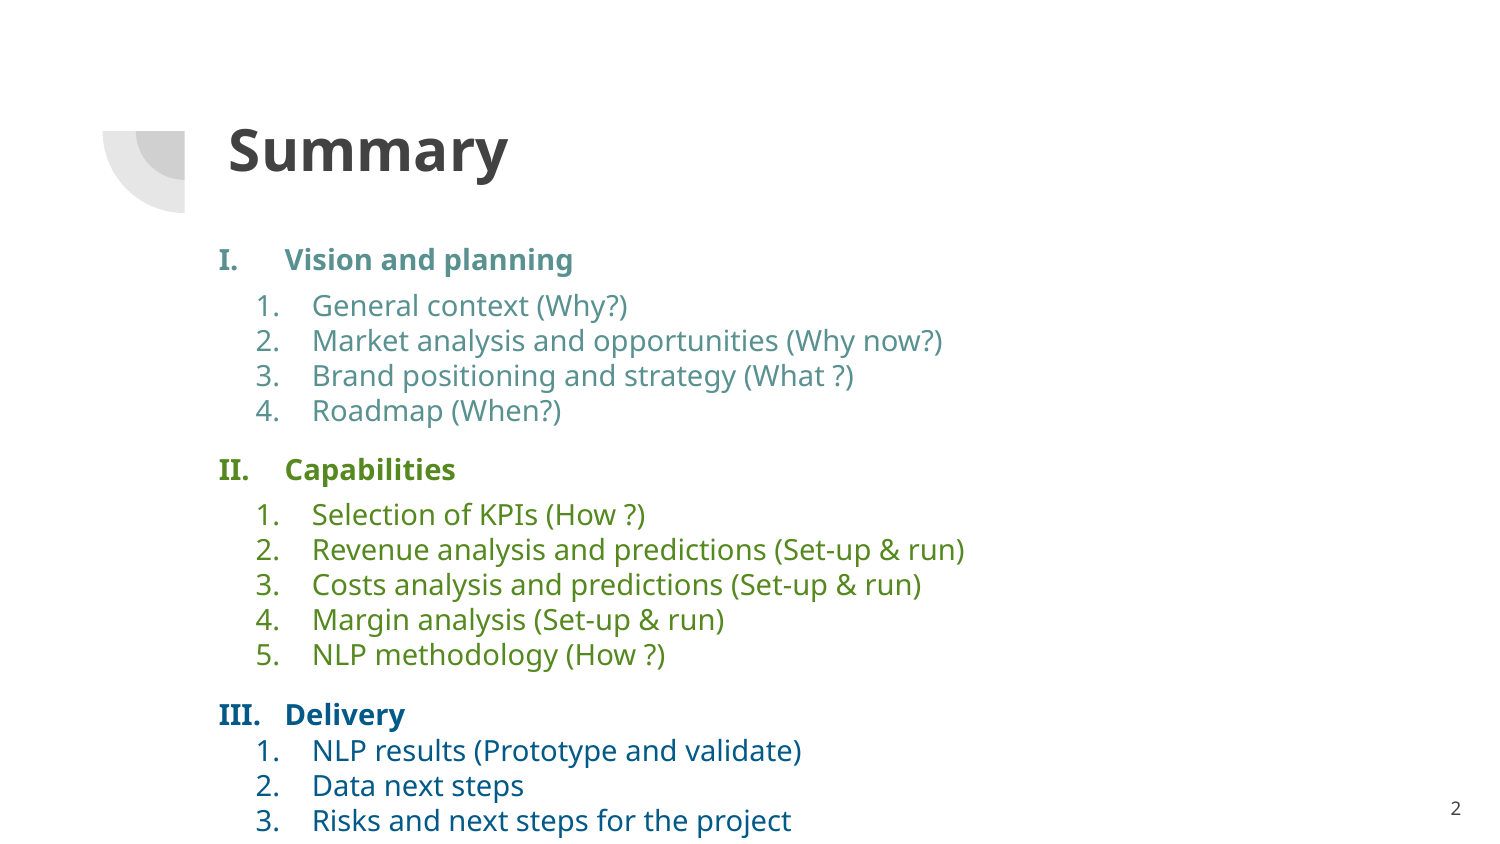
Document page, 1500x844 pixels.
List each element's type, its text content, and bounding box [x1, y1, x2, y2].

text_box Selection of KPIs (How ?) Revenue analysis and predictions (Set-up & run) Costs analysis and predictions (Set-up & run) Margin analysis (Set-up & run) NLP methodology (How ?) [240, 489, 1035, 679]
text_box General context (Why?) Market analysis and opportunities (Why now?) Brand positioning and strategy (What ?) Roadmap (When?) [240, 280, 1035, 435]
slide_number 2 [1386, 777, 1477, 842]
title Summary [213, 98, 1368, 234]
text_box Vision and planning Capabilities Delivery [204, 234, 1500, 739]
text_box NLP results (Prototype and validate) Data next steps Risks and next steps for the project [240, 724, 858, 844]
